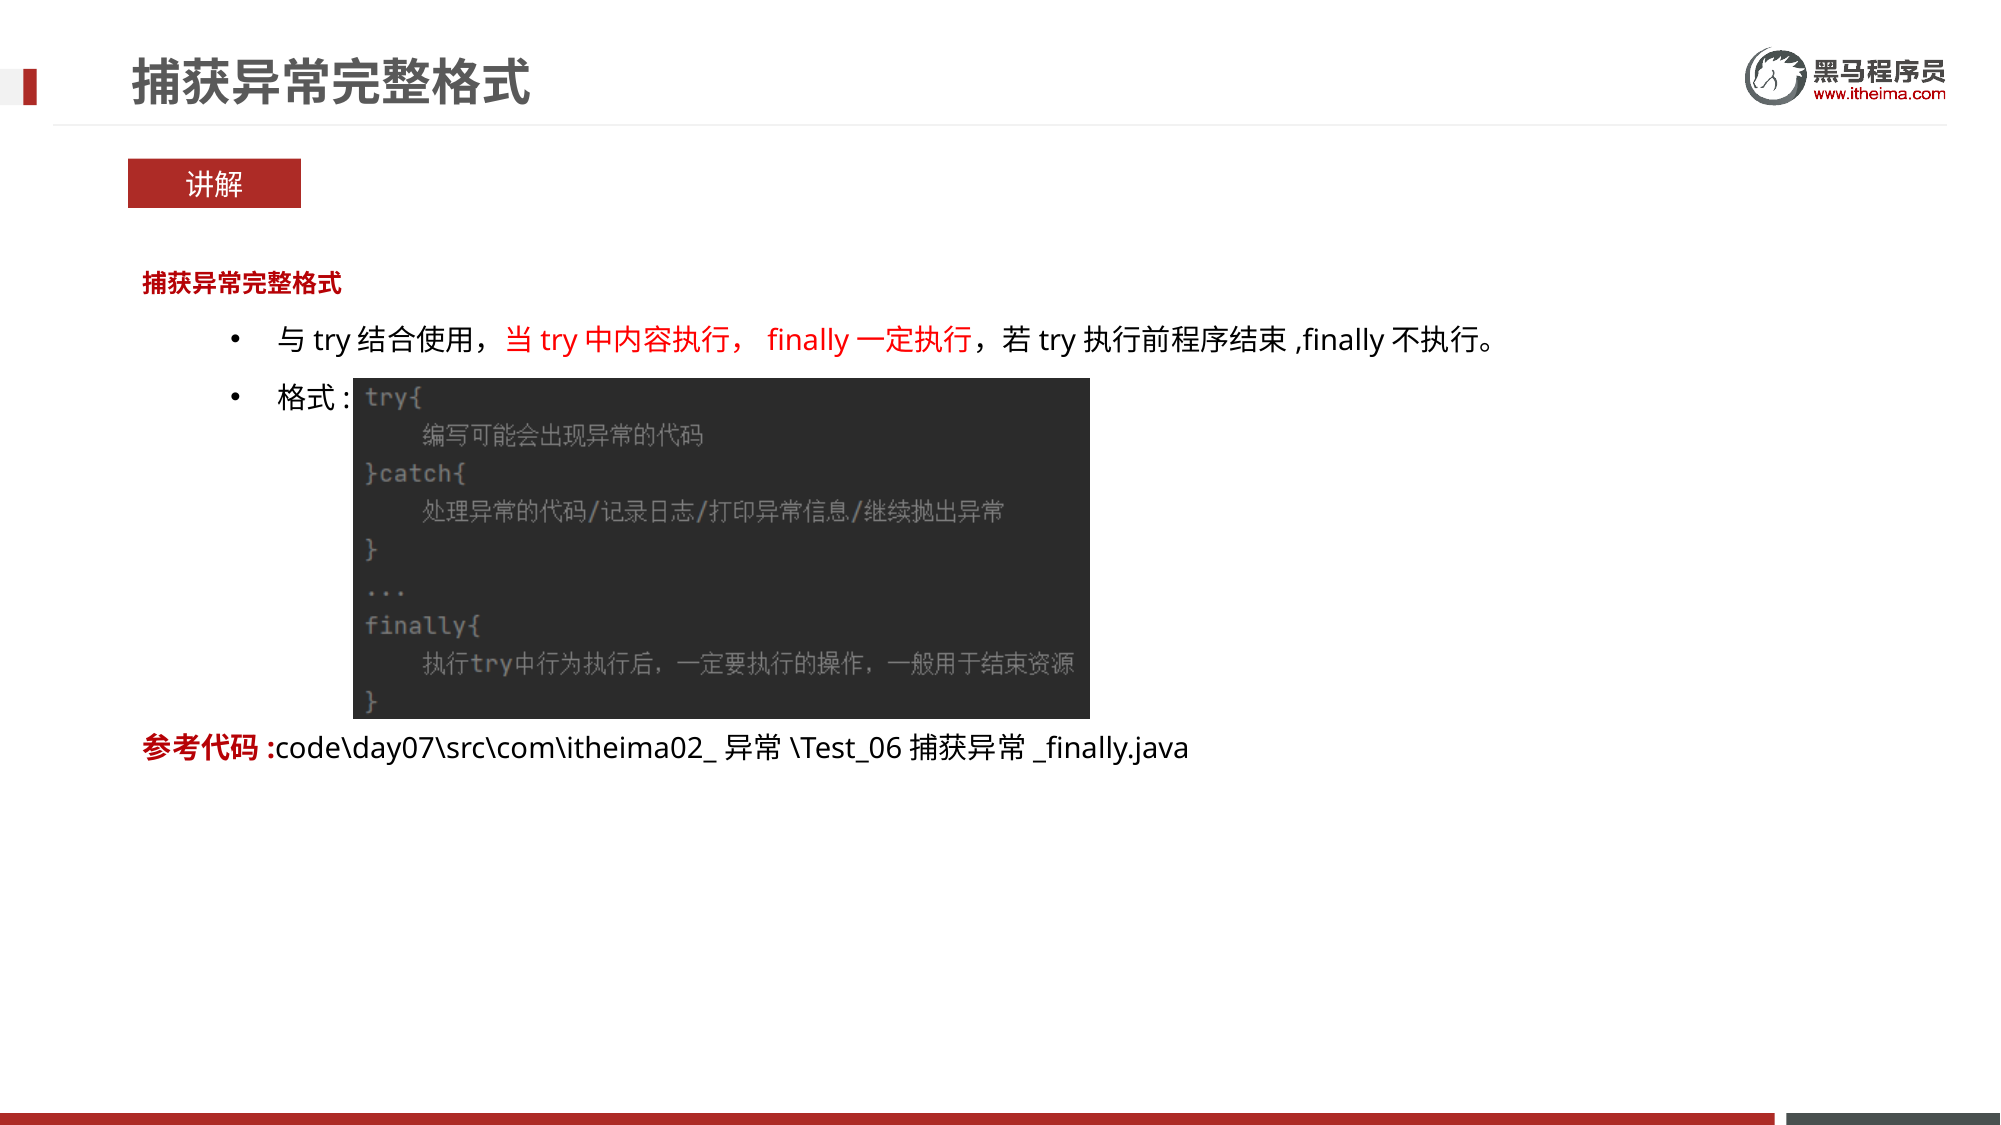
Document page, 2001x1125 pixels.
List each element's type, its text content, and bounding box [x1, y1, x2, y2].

text_box 讲解 [126, 157, 303, 210]
title 捕获异常完整格式 [116, 38, 1556, 124]
picture [1744, 46, 1946, 106]
picture [353, 378, 1090, 720]
text_box 捕获异常完整格式 与try结合使用，当try中内容执行，finally一定执行，若try执行前程序结束,finally不执行。 格式: 参考代码:code\day07\src\com\itheima02_异常\Test_06捕获异常_finally.java [128, 245, 1900, 1087]
